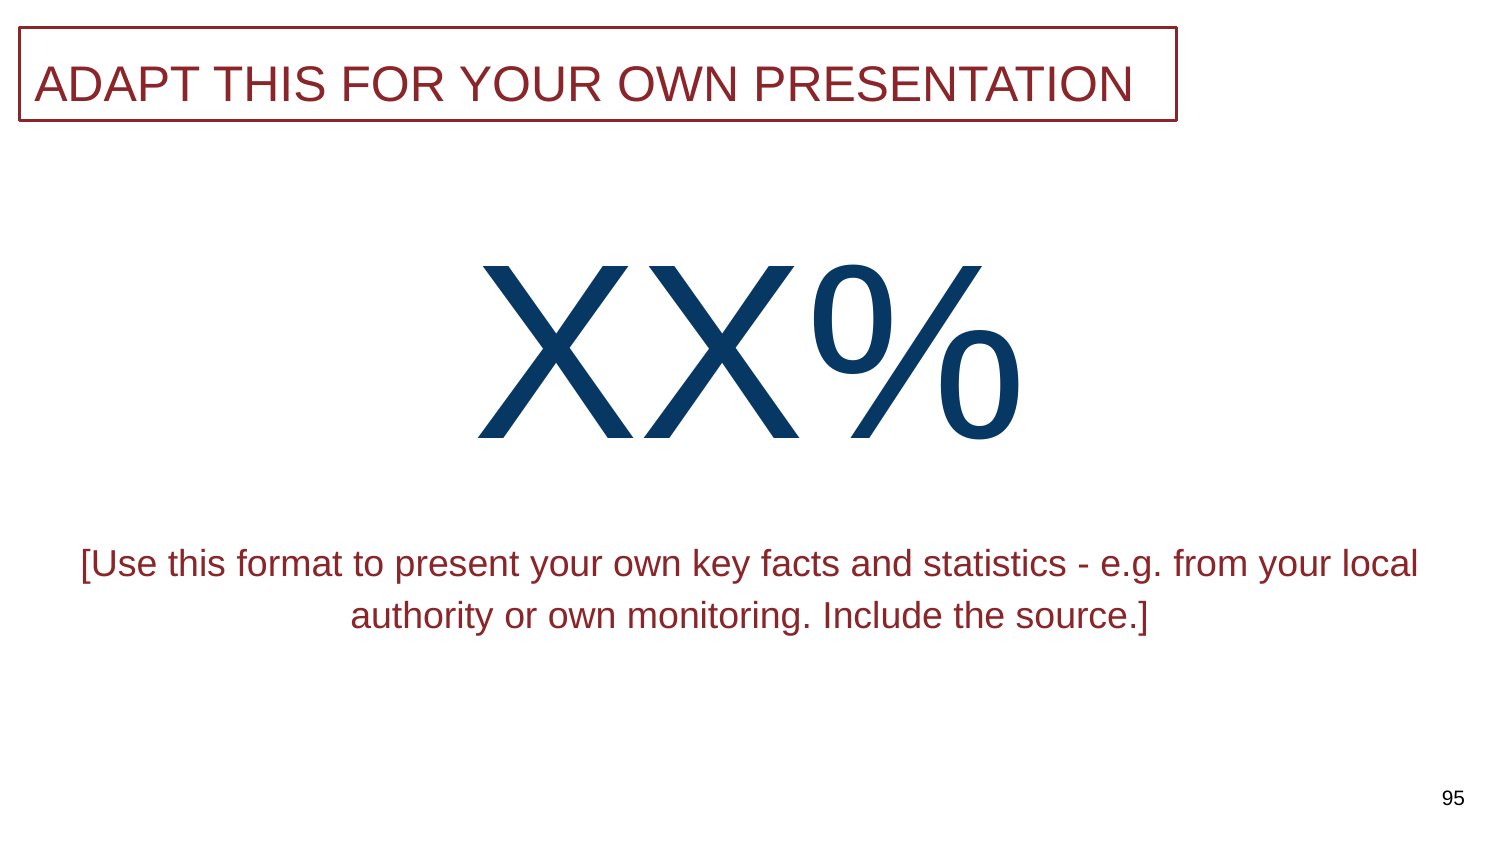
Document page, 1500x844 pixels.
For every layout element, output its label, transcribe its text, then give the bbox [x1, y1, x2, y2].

slide_number ‹#› [1389, 764, 1480, 830]
subtitle ADAPT THIS FOR YOUR OWN PRESENTATION [19, 27, 1177, 121]
title XX% [51, 181, 1449, 504]
list [Use this format to present your own key facts and statistics - e.g. from your local authority or own monitoring. Include the source.] [51, 517, 1449, 731]
